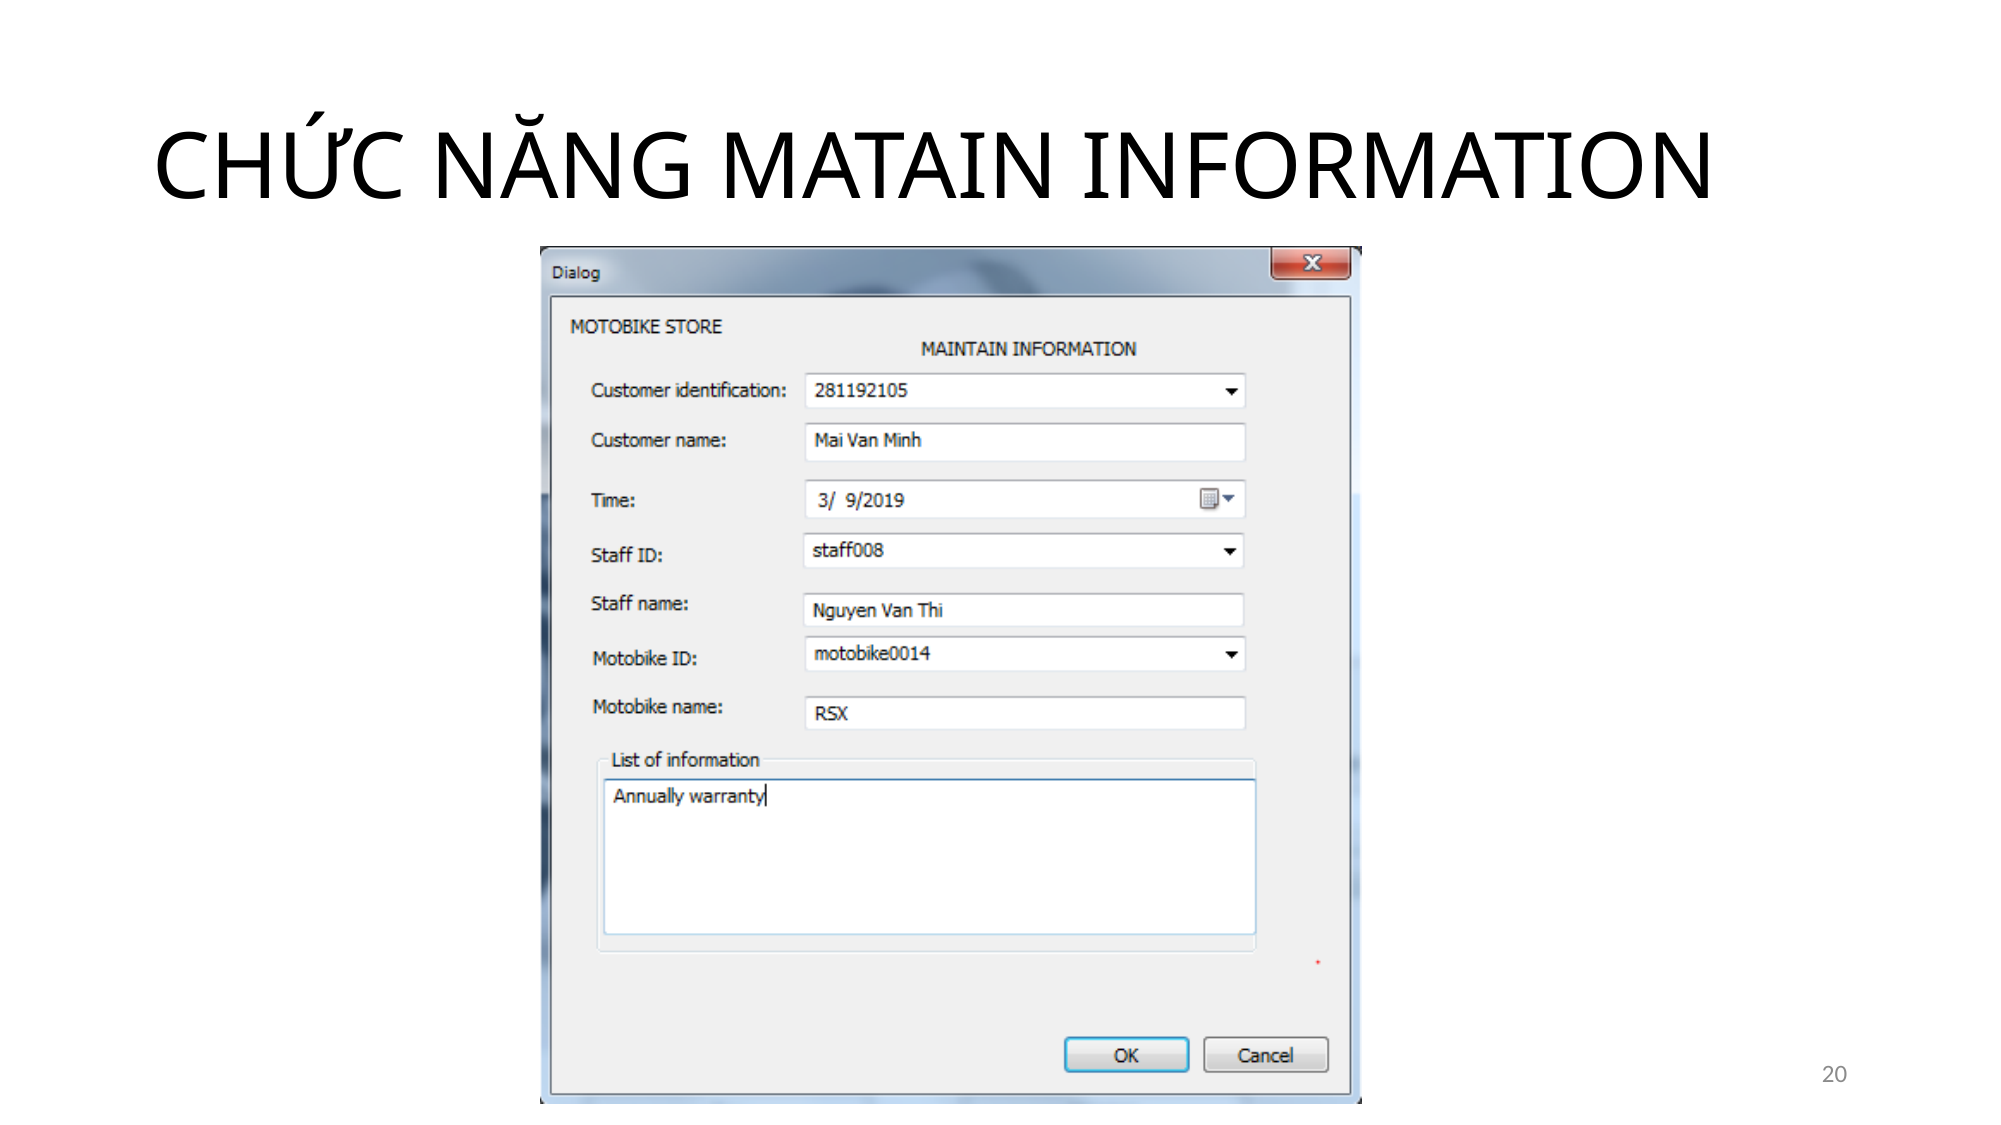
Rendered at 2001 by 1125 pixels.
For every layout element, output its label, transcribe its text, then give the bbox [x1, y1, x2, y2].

title CHỨC NĂNG MATAIN INFORMATION [137, 59, 1863, 278]
picture [540, 246, 1362, 1104]
slide_number 20 [1412, 1042, 1863, 1103]
